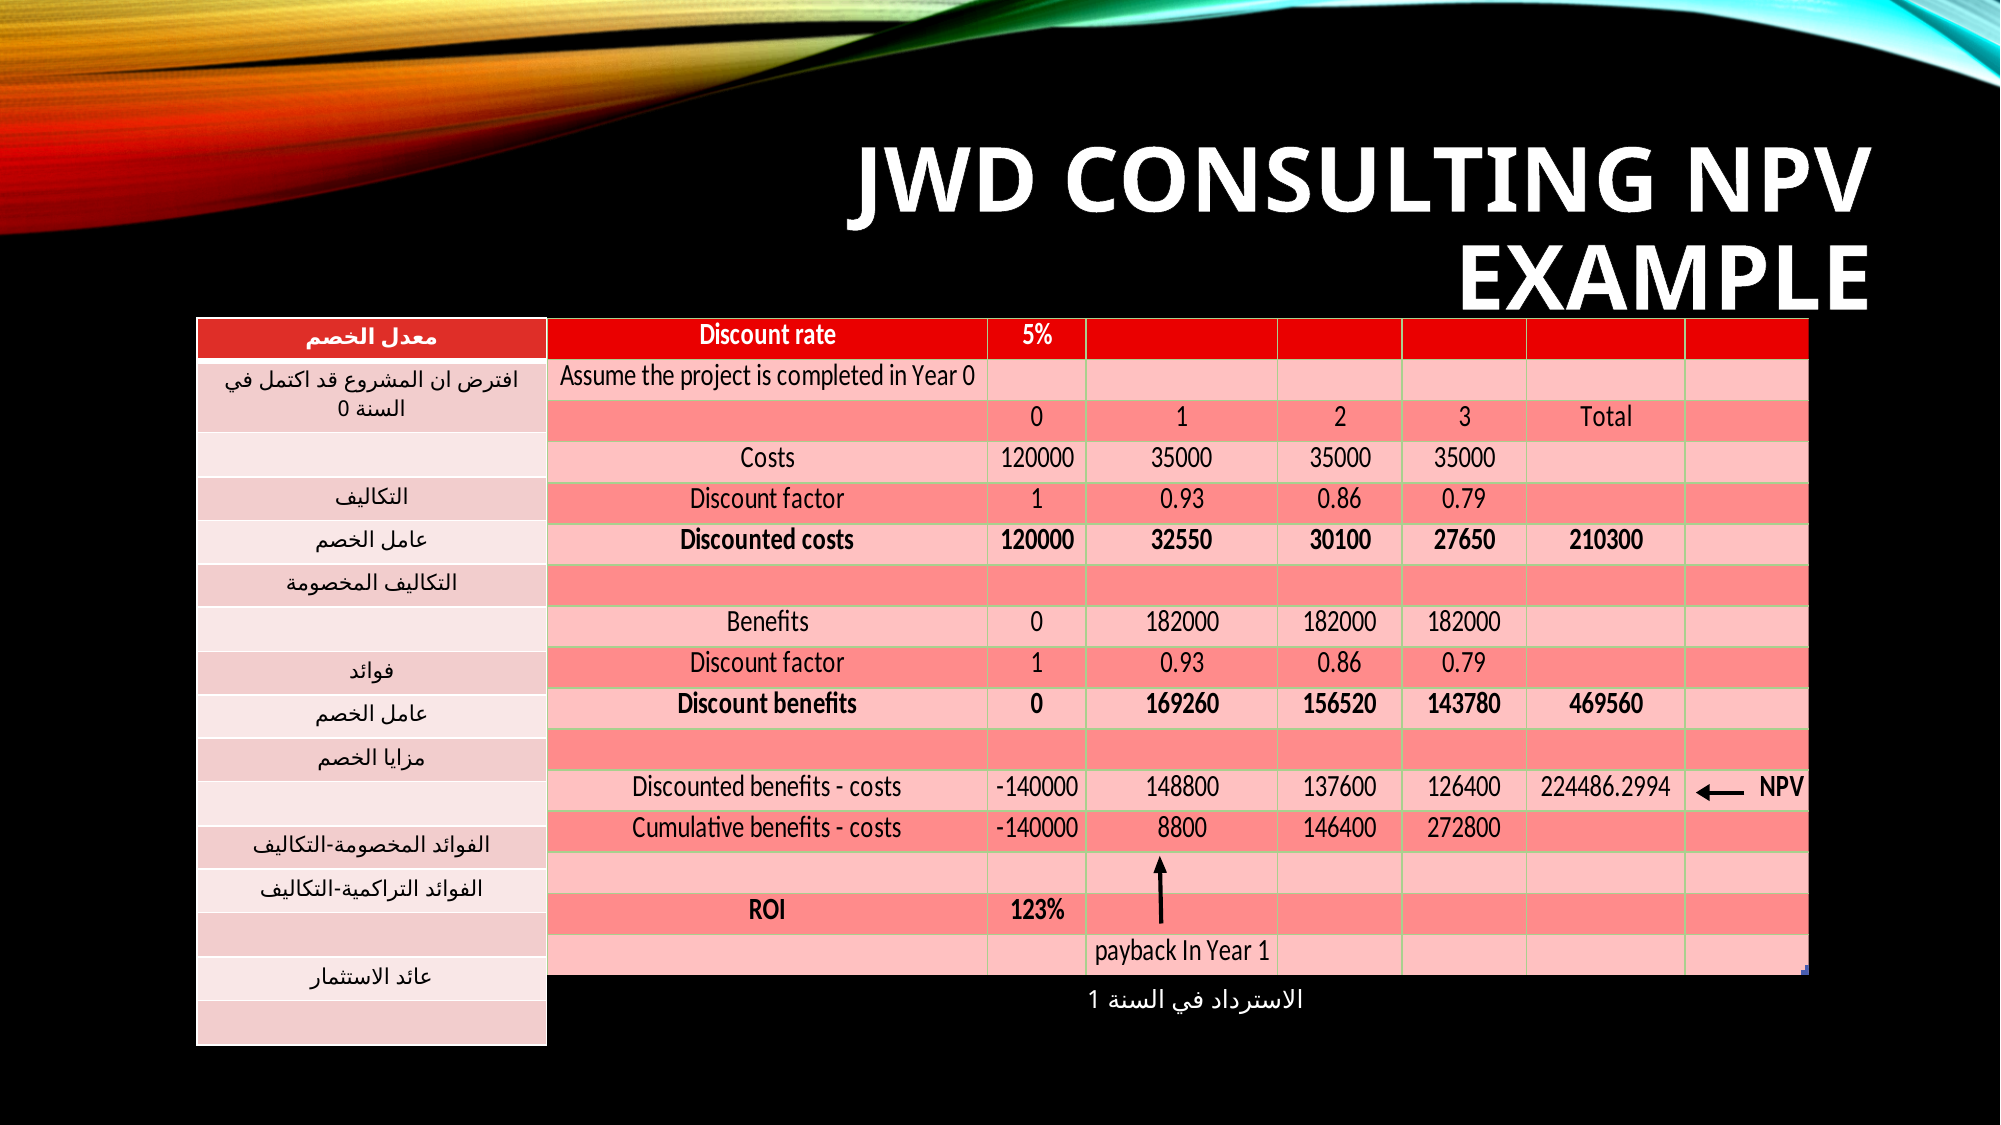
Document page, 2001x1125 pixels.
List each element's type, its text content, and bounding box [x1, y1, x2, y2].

title JWD Consulting NPV Example [474, 125, 1888, 338]
table_cell الفوائد المخصومة-التكاليف [198, 827, 546, 868]
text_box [546, 317, 1811, 977]
table_cell التكاليف [198, 478, 546, 520]
table_cell عامل الخصم [198, 521, 546, 563]
text_box الاسترداد في السنة 1 [1072, 977, 1362, 1022]
table_cell فوائد [198, 652, 546, 694]
table_cell [198, 913, 546, 956]
picture [0, 0, 2000, 237]
table_cell [198, 782, 546, 825]
table_cell مزايا الخصم [198, 739, 546, 781]
table_cell عامل الخصم [198, 696, 546, 737]
table_cell الفوائد التراكمية-التكاليف [198, 870, 546, 912]
table_cell عائد الاستثمار [198, 958, 546, 1000]
table_cell [198, 433, 546, 476]
table_cell افترض ان المشروع قد اكتمل في السنة 0 [198, 364, 546, 432]
table_cell [198, 608, 546, 651]
table_cell [198, 1001, 546, 1044]
table_cell التكاليف المخصومة [198, 565, 546, 606]
table_header معدل الخصم [198, 319, 546, 358]
